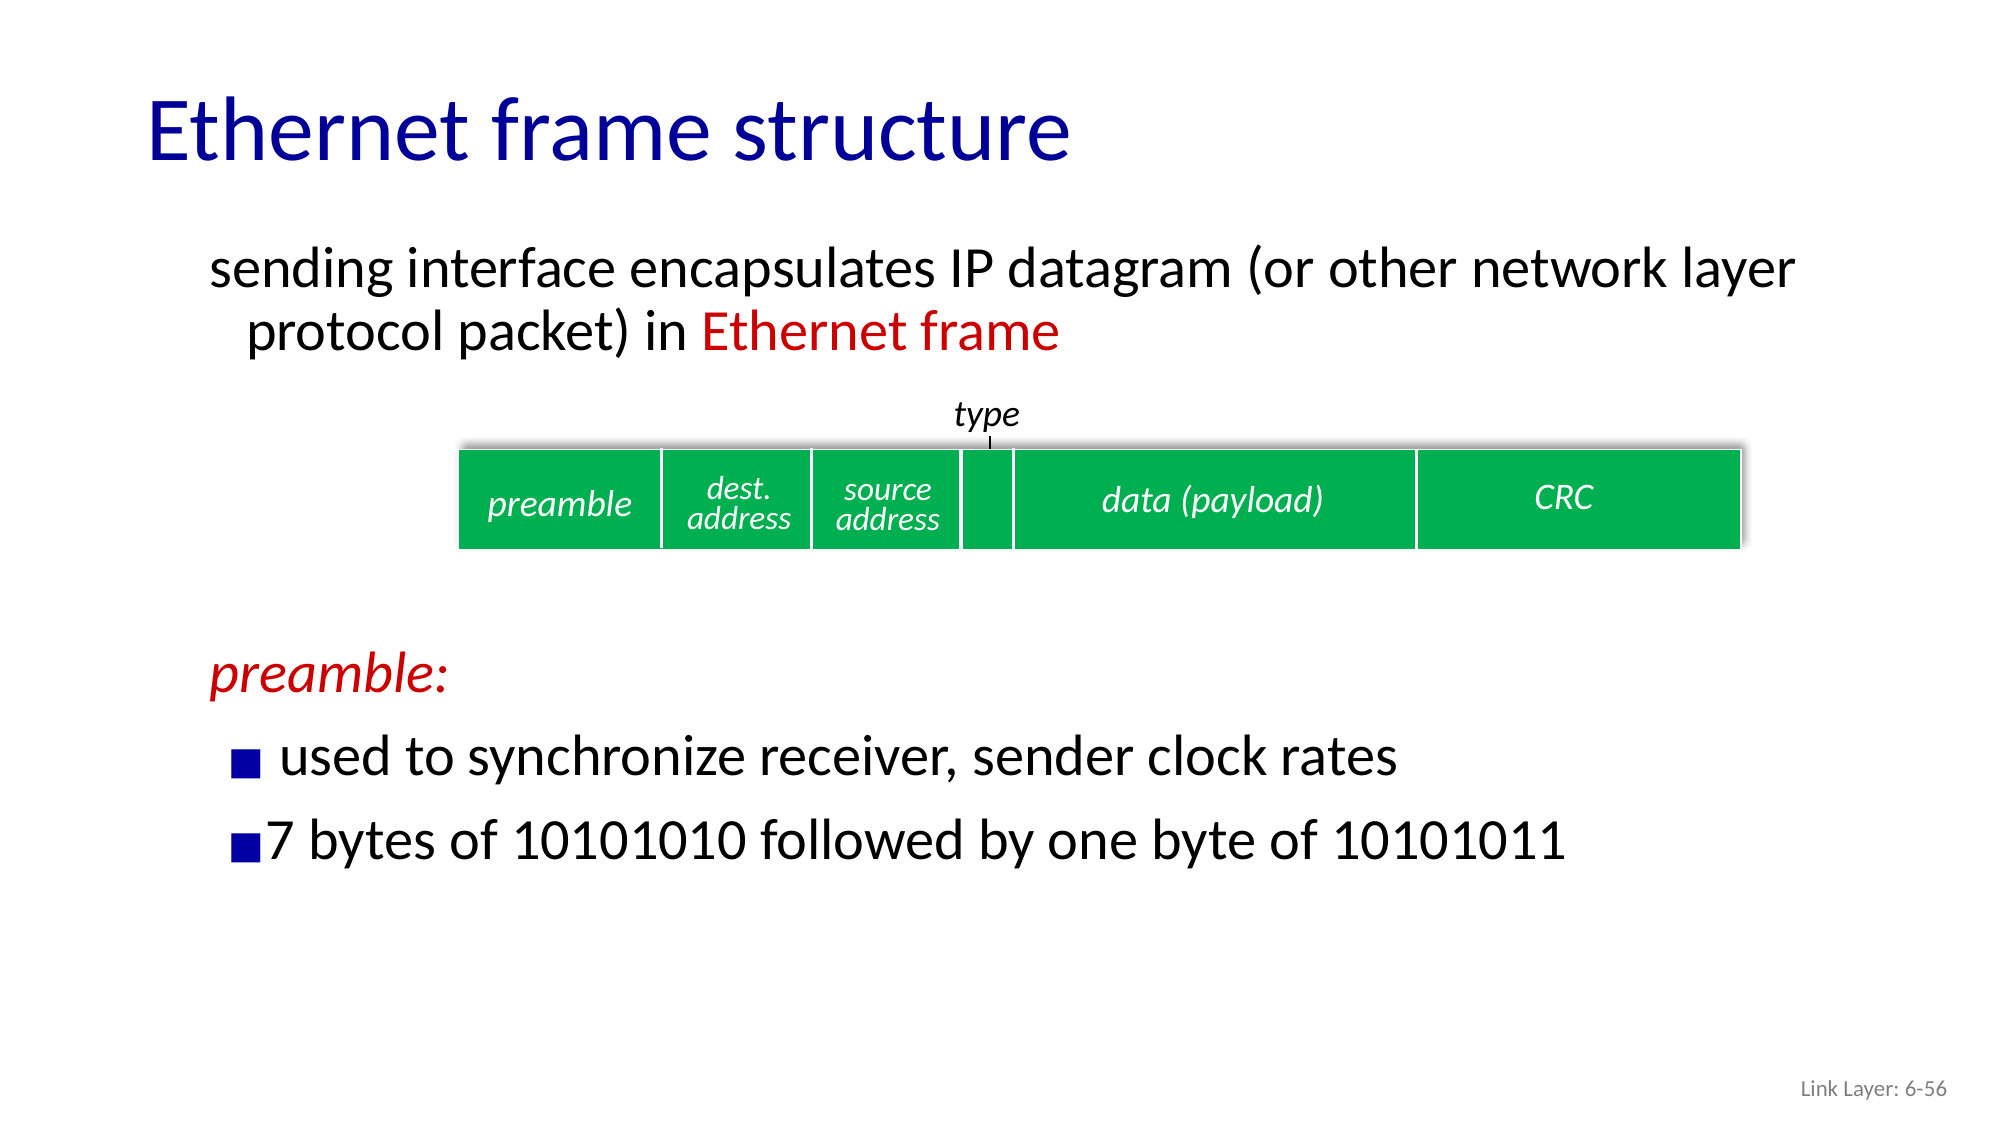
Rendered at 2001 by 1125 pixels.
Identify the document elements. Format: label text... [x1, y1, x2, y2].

text_box sending interface encapsulates IP datagram (or other network layer protocol packet) in Ethernet frame [173, 229, 2000, 597]
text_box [450, 381, 1742, 564]
title Ethernet frame structure [131, 57, 1857, 205]
text_box preamble: used to synchronize receiver, sender clock rates 7 bytes of 10101010 followed by one byte of 10101011 [173, 634, 2000, 1125]
